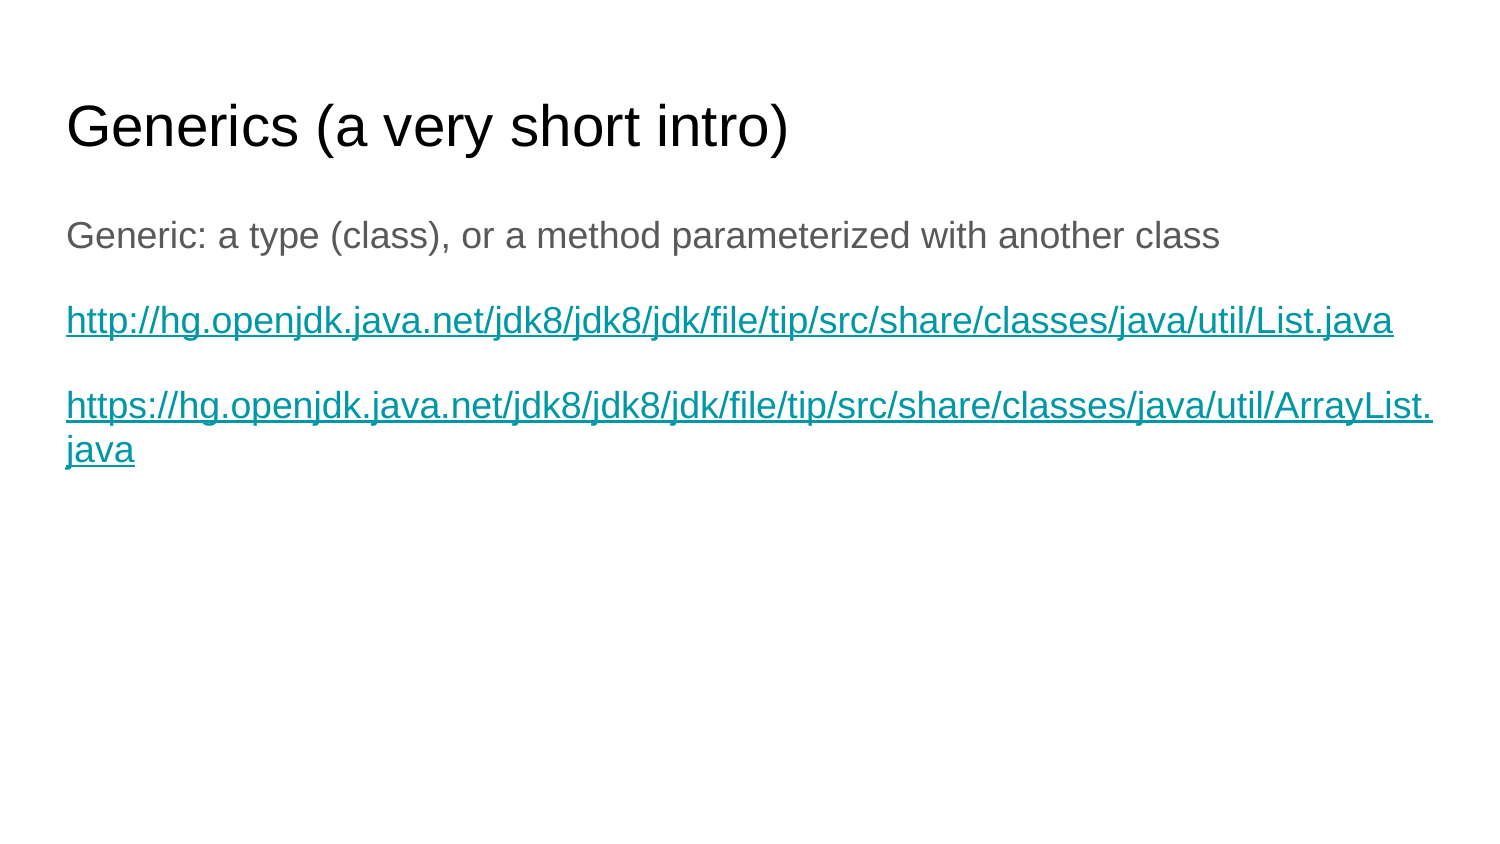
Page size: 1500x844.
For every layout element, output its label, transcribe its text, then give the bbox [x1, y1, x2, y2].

list Generic: a type (class), or a method parameterized with another class http://hg.openjdk.java.net/jdk8/jdk8/jdk/file/tip/src/share/classes/java/util/List.java https://hg.openjdk.java.net/jdk8/jdk8/jdk/file/tip/src/share/classes/java/util/ArrayList.java [51, 189, 1449, 750]
title Generics (a very short intro) [51, 72, 1449, 167]
